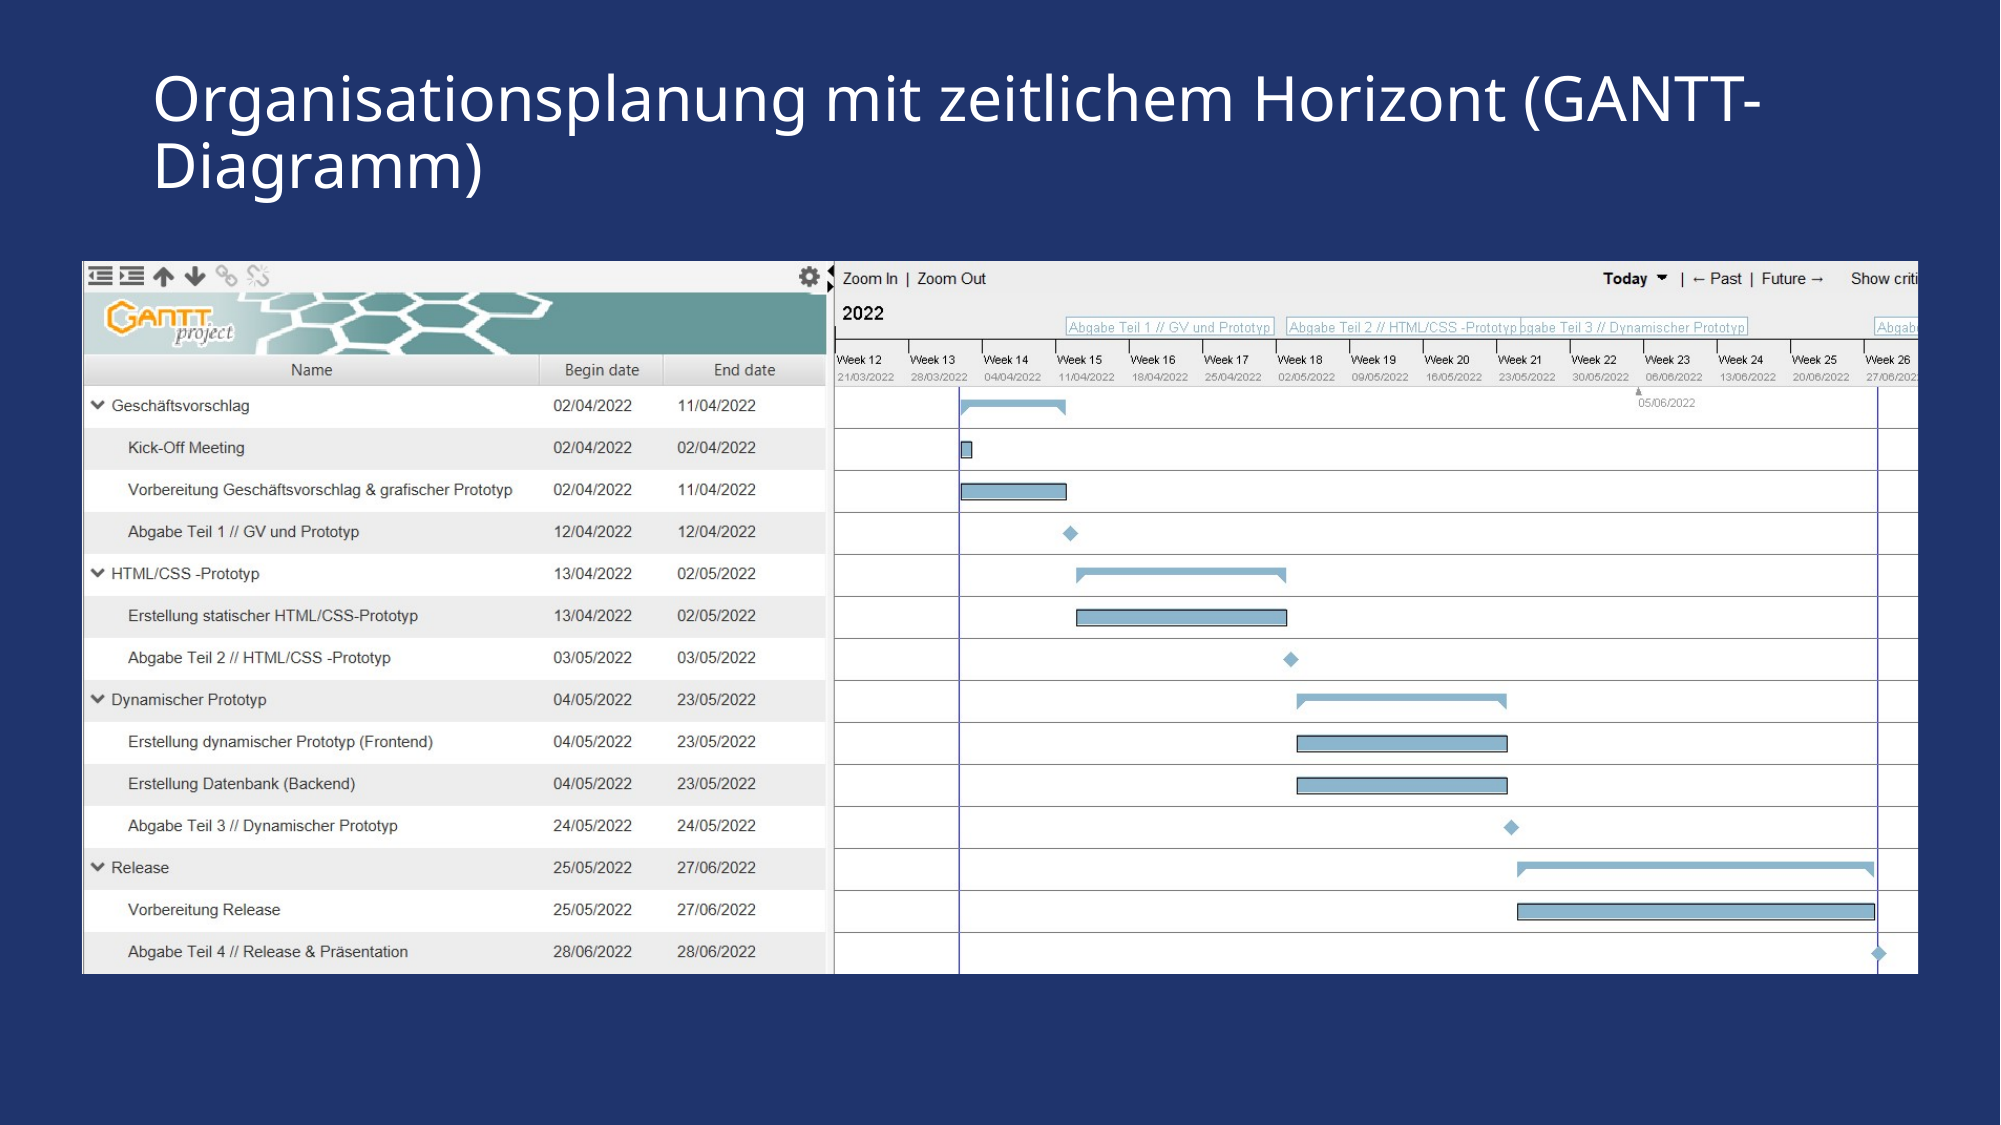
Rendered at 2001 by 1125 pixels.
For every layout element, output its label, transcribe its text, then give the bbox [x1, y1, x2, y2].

title Organisationsplanung mit zeitlichem Horizont (GANTT-Diagramm) [137, 59, 1863, 261]
picture [81, 261, 1919, 974]
